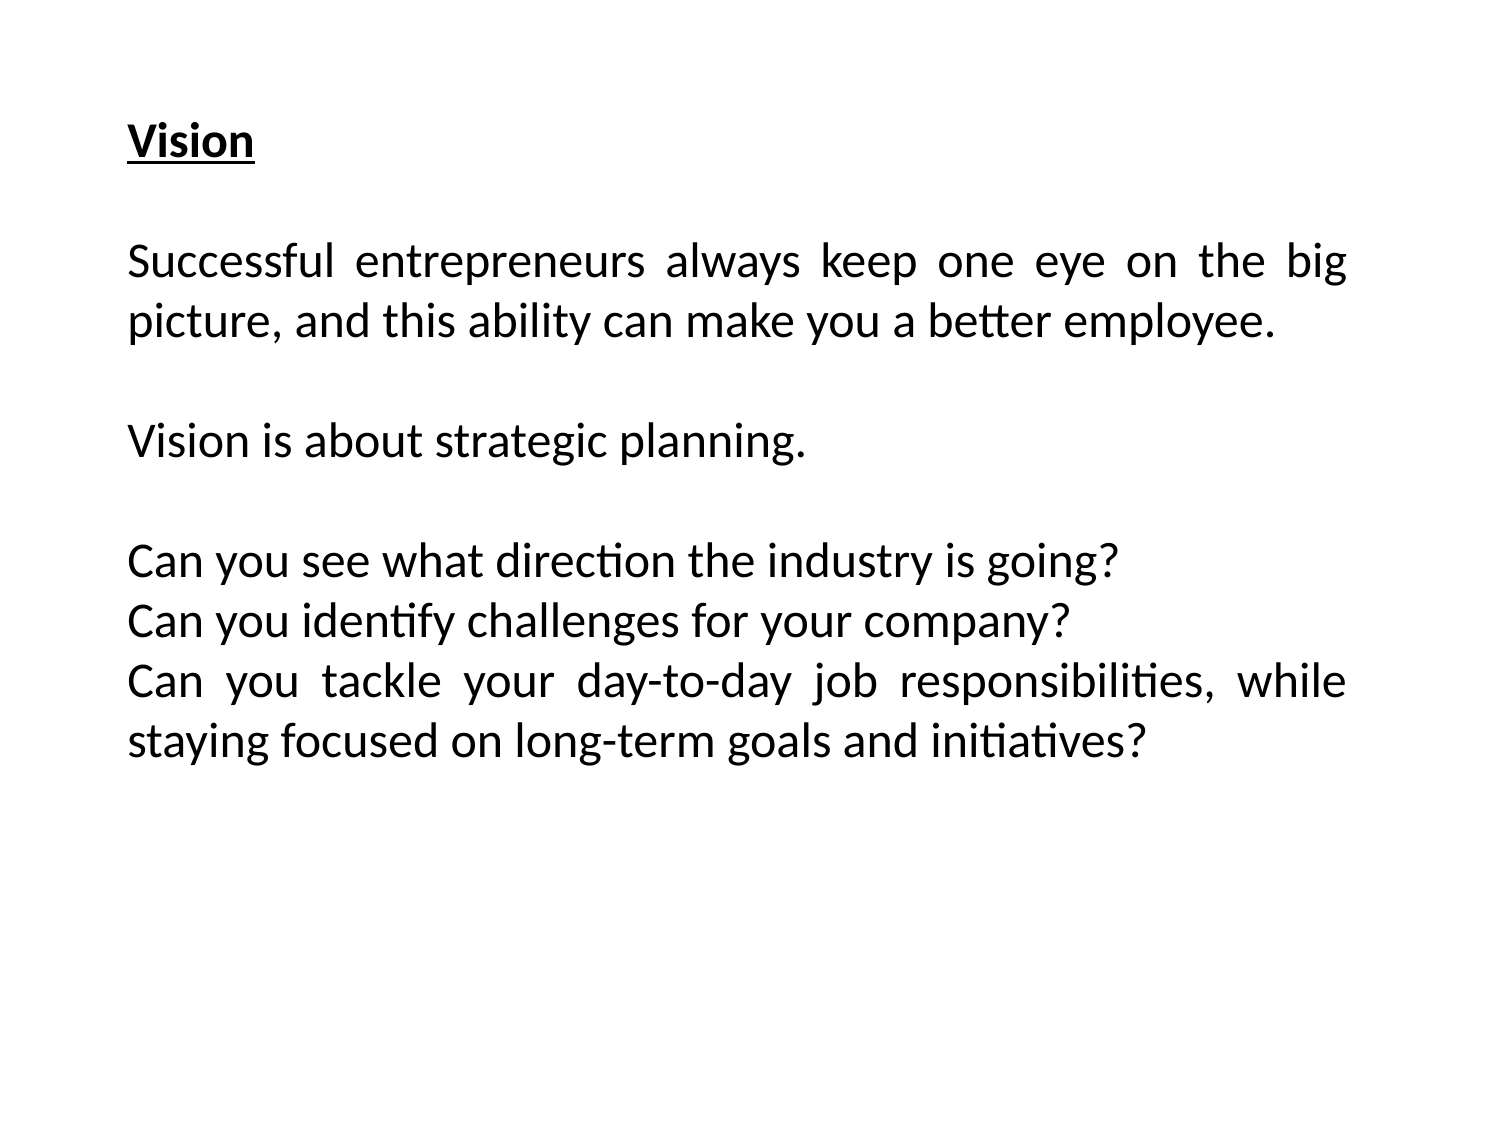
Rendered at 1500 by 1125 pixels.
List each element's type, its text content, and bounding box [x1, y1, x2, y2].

text_box Vision Successful entrepreneurs always keep one eye on the big picture, and this ability can make you a better employee. Vision is about strategic planning. Can you see what direction the industry is going? Can you identify challenges for your company? Can you tackle your day-to-day job responsibilities, while staying focused on long-term goals and initiatives? [112, 99, 1363, 775]
